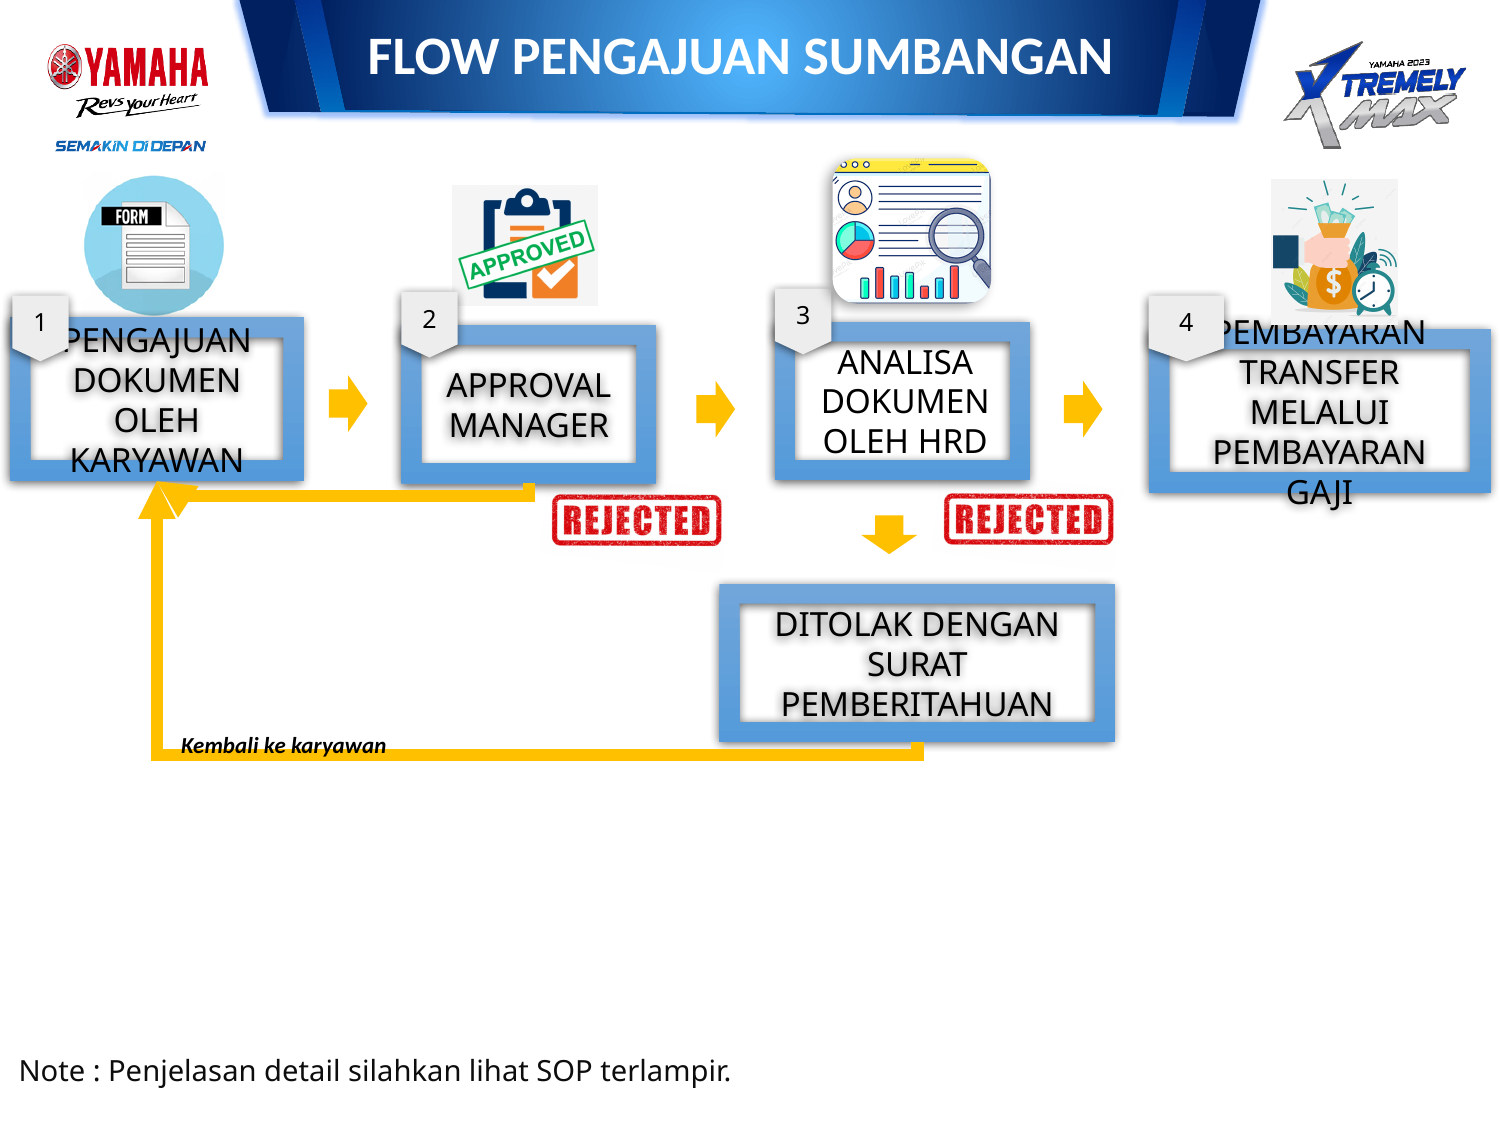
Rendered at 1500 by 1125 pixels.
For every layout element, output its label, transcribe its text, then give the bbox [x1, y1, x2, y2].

text_box Note : Penjelasan detail silahkan lihat SOP terlampir. [3, 1045, 881, 1095]
picture [17, 23, 240, 158]
text_box FLOW PENGAJUAN SUMBANGAN [210, 13, 1272, 93]
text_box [9, 158, 1491, 767]
picture [1283, 41, 1467, 149]
